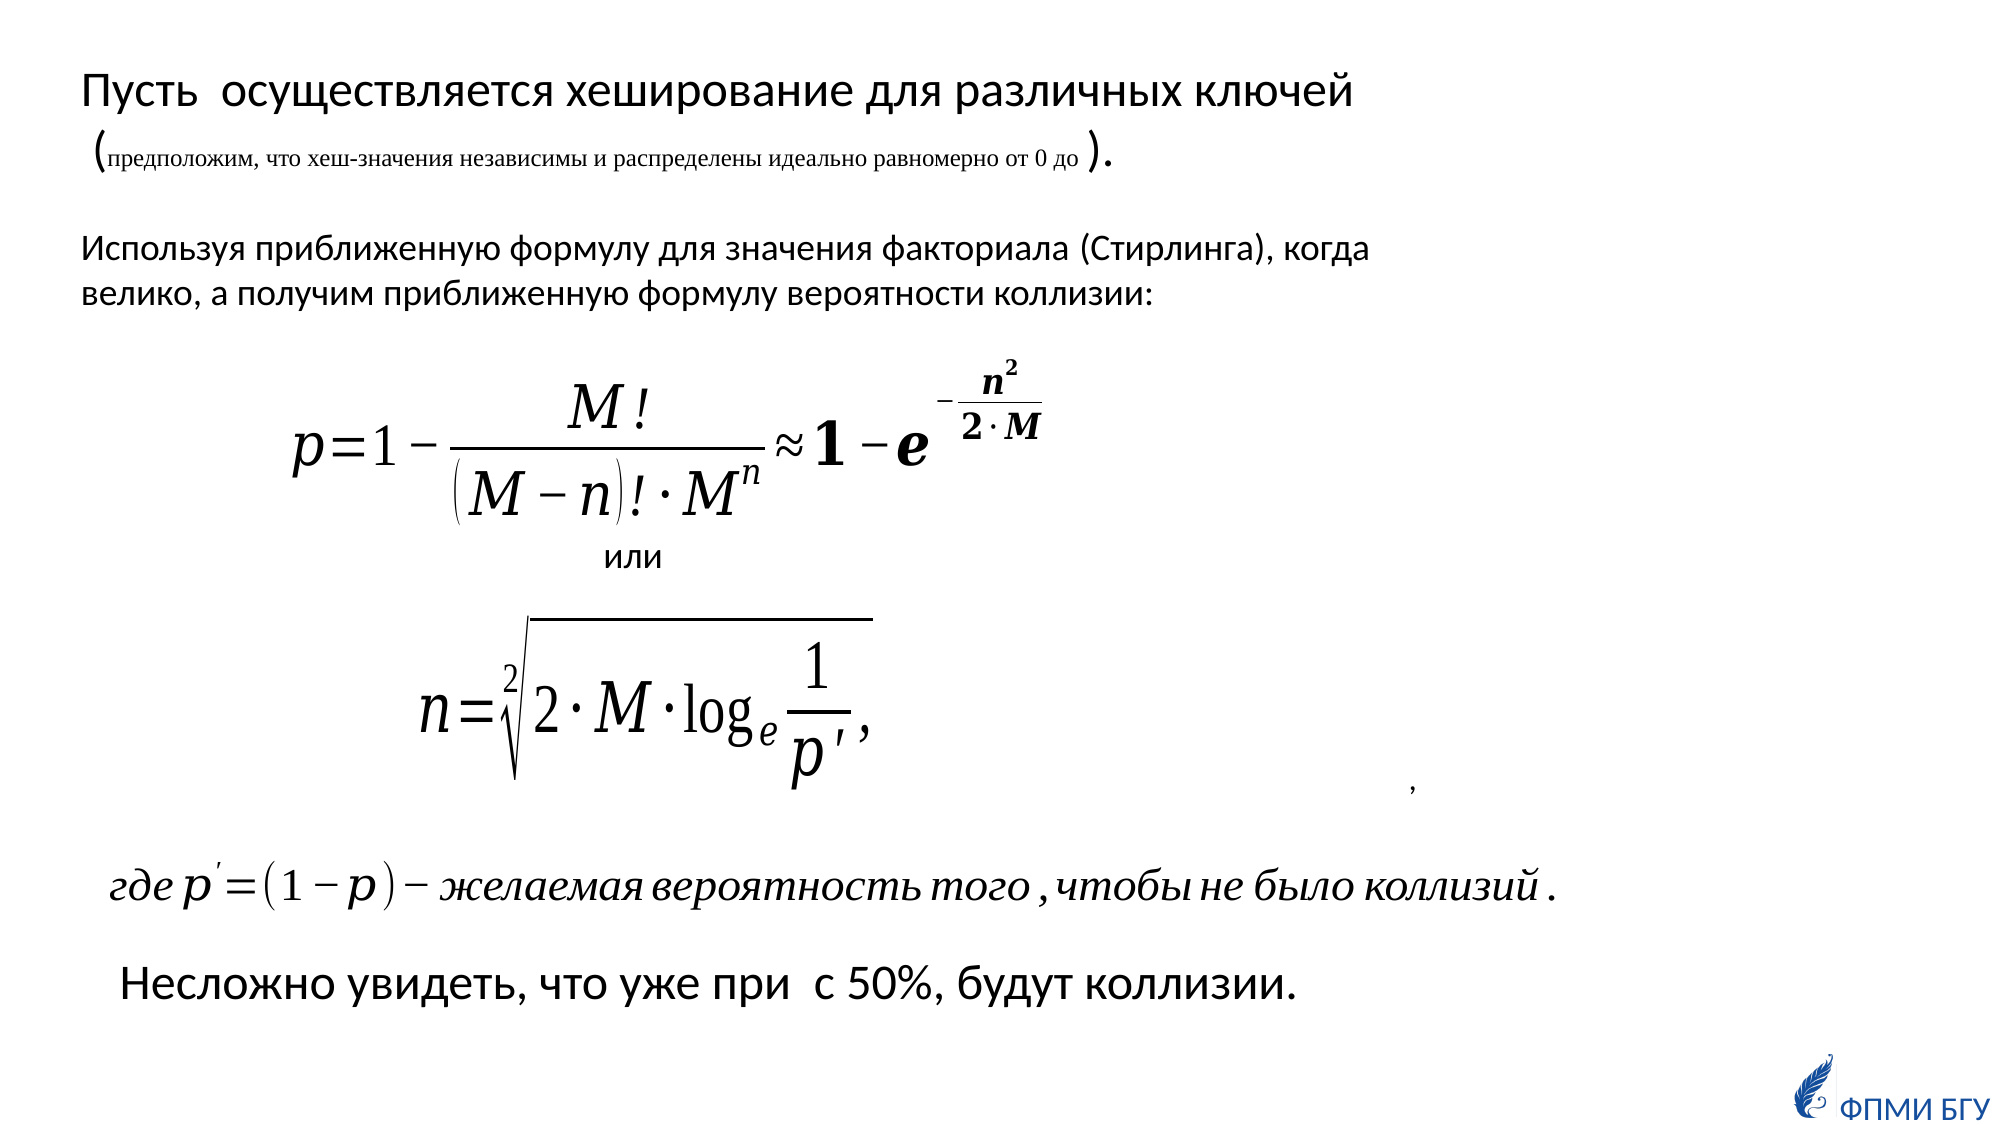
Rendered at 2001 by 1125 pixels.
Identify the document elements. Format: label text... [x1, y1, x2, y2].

text_box или [588, 523, 679, 584]
picture [1793, 1054, 1837, 1118]
